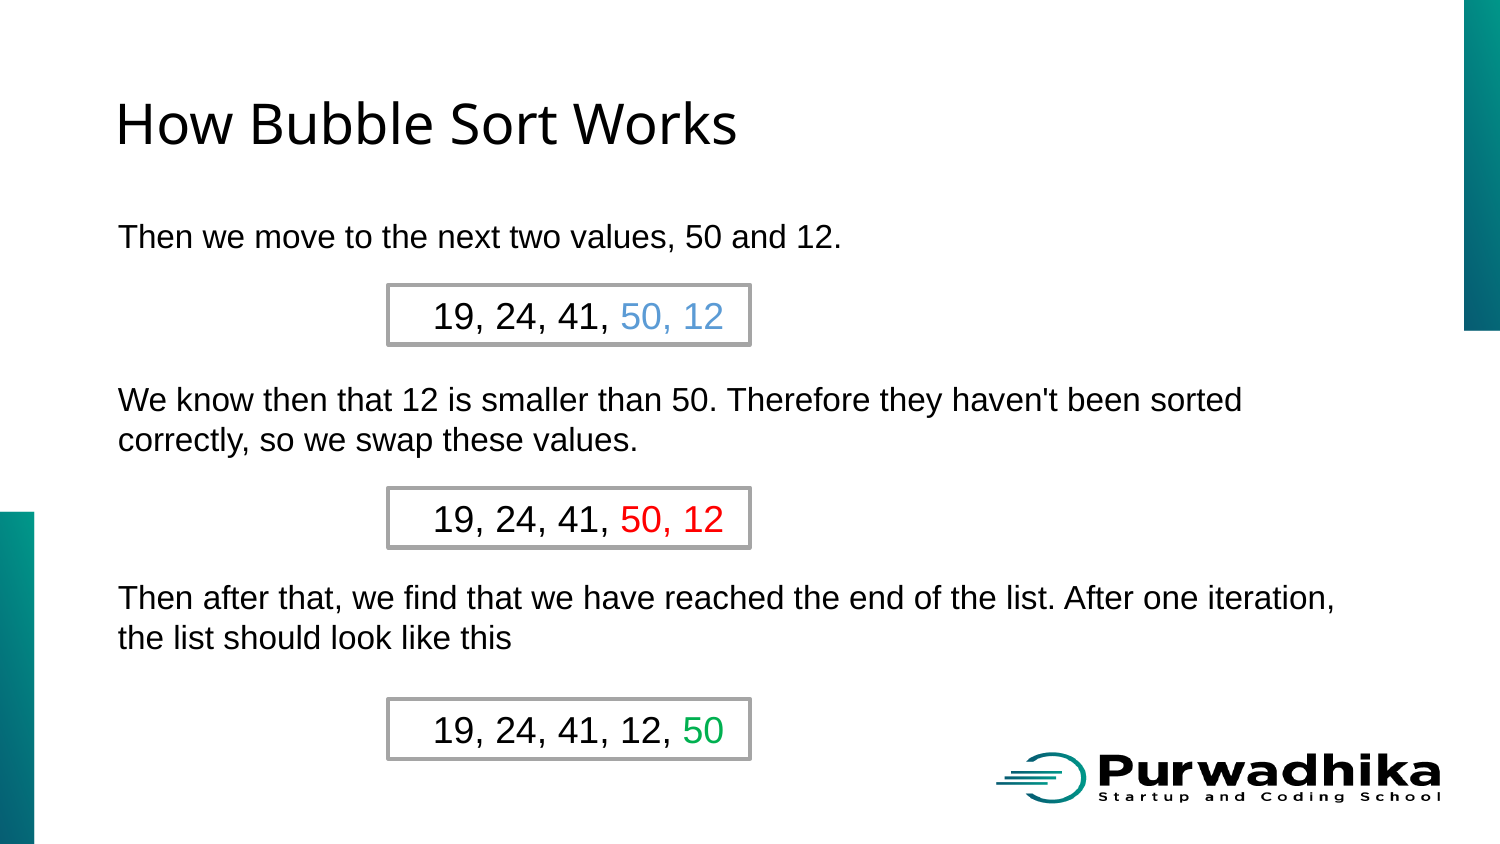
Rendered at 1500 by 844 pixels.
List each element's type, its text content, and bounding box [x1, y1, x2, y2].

text_box Then after that, we find that we have reached the end of the list. After one iteration, the list should look like this [103, 569, 1378, 664]
text_box 19, 24, 41, 50, 12 [386, 283, 752, 347]
title How Bubble Sort Works [103, 44, 1397, 208]
text_box 19, 24, 41, 50, 12 [386, 486, 752, 550]
text_box Then we move to the next two values, 50 and 12. [103, 207, 1074, 263]
text_box We know then that 12 is smaller than 50. Therefore they haven't been sorted correctly, so we swap these values. [103, 371, 1296, 466]
picture [0, 0, 1500, 844]
text_box 19, 24, 41, 12, 50 [386, 697, 752, 761]
